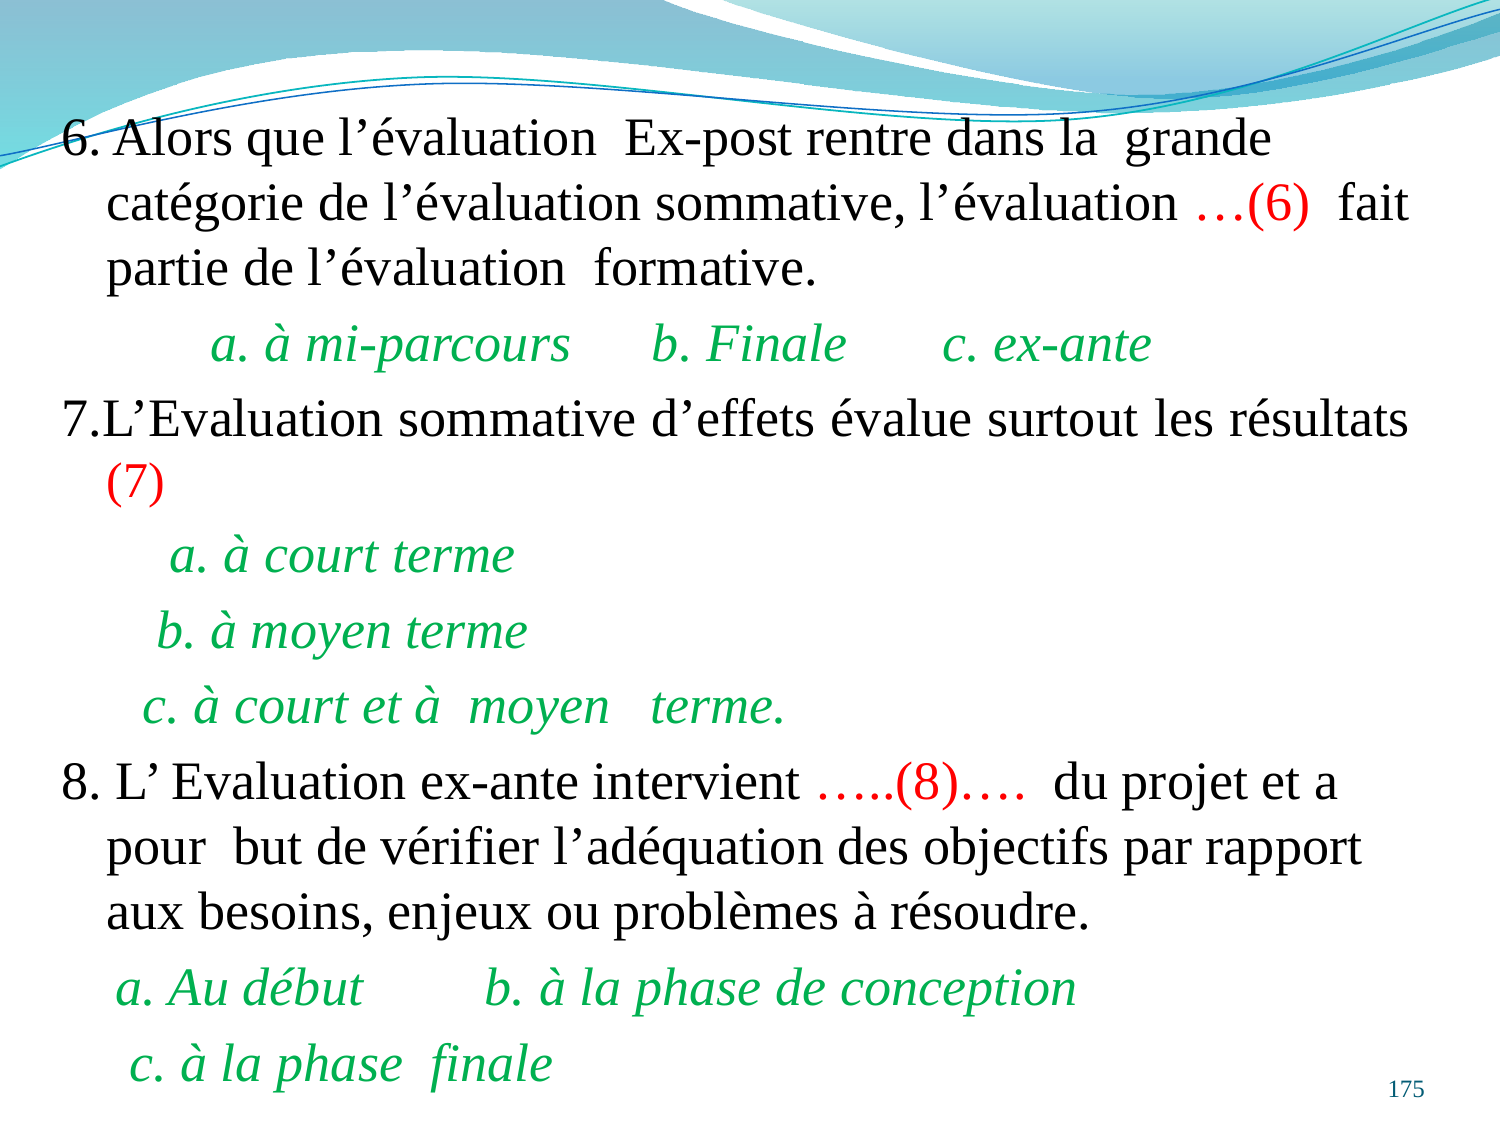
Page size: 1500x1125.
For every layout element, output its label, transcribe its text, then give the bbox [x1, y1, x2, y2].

slide_number 175 [1299, 1042, 1425, 1103]
list 6. Alors que l’évaluation Ex-post rentre dans la grande catégorie de l’évaluation sommative, l’évaluation …(6) fait partie de l’évaluation formative. a. à mi-parcours b. Finale c. ex-ante 7.L’Evaluation sommative d’effets évalue surtout les résultats (7) a. à court terme b. à moyen terme c. à court et à moyen terme. 8. L’ Evaluation ex-ante intervient …..(8)…. du projet et a pour but de vérifier l’adéquation des objectifs par rapport aux besoins, enjeux ou problèmes à résoudre. a. Au début b. à la phase de conception c. à la phase finale [46, 93, 1425, 1125]
